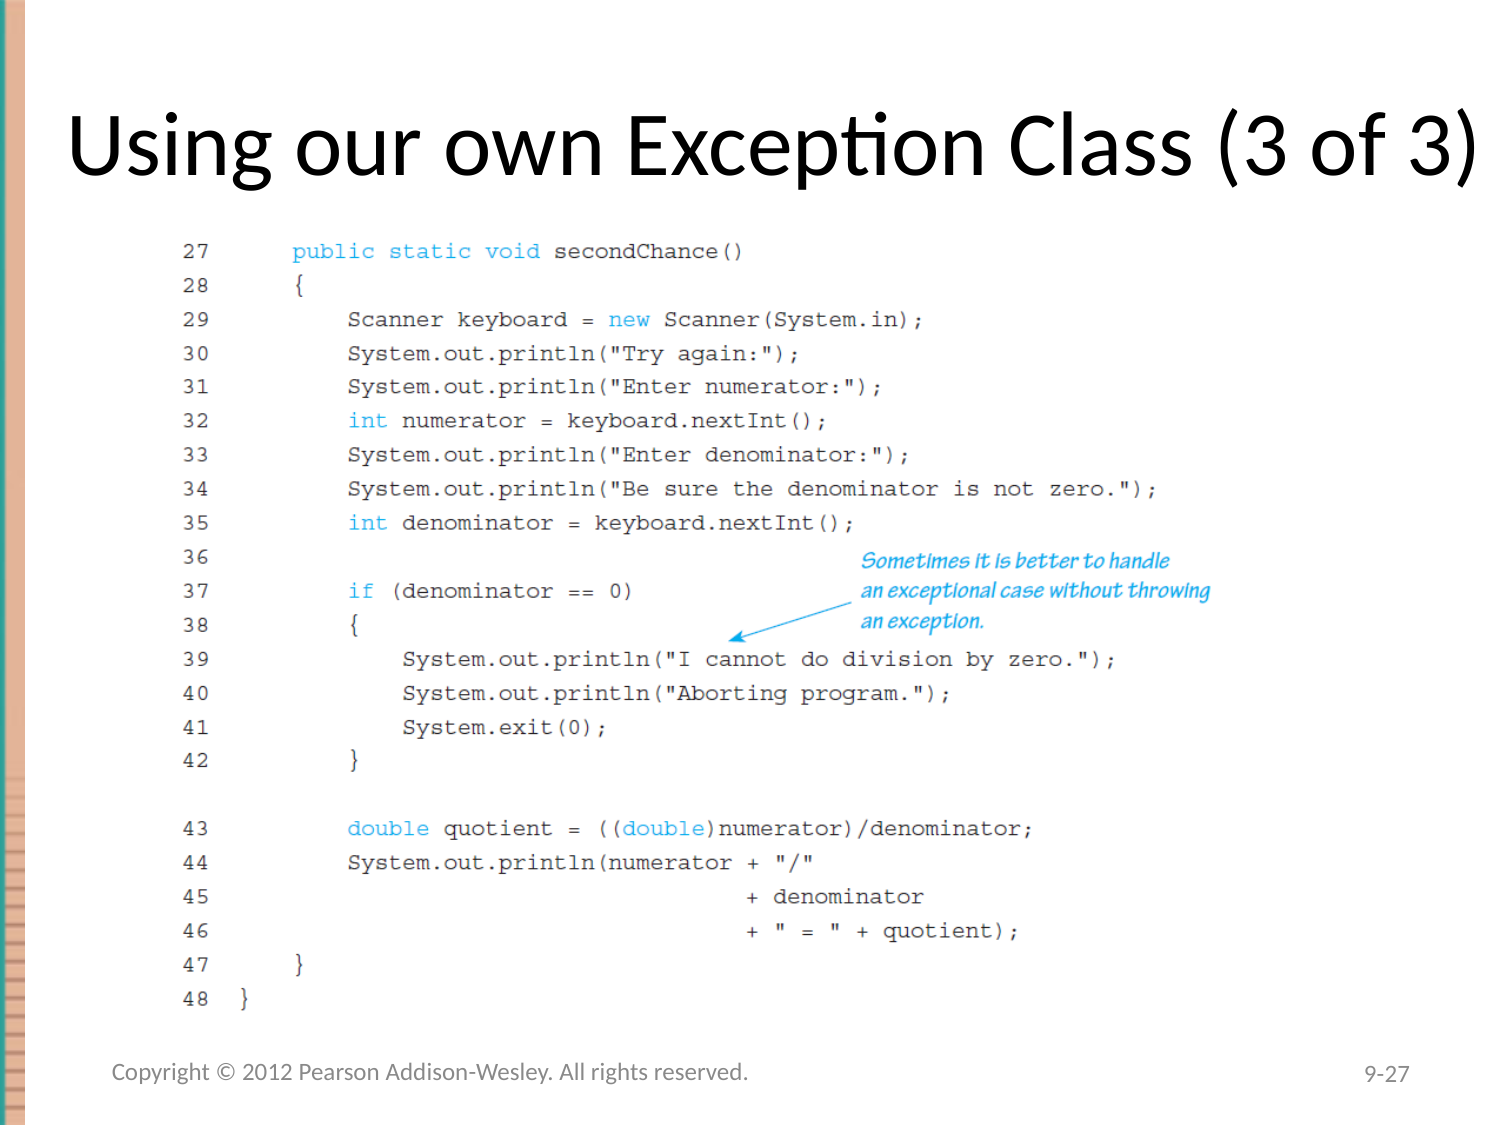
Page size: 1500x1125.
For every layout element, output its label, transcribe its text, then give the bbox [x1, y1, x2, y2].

picture [0, 0, 25, 1125]
picture [174, 237, 1220, 1021]
title Using our own Exception Class (3 of 3) [49, 44, 1500, 233]
slide_number 9-27 [1074, 1042, 1425, 1103]
footer Copyright © 2012 Pearson Addison-Wesley. All rights reserved. [75, 1040, 788, 1100]
